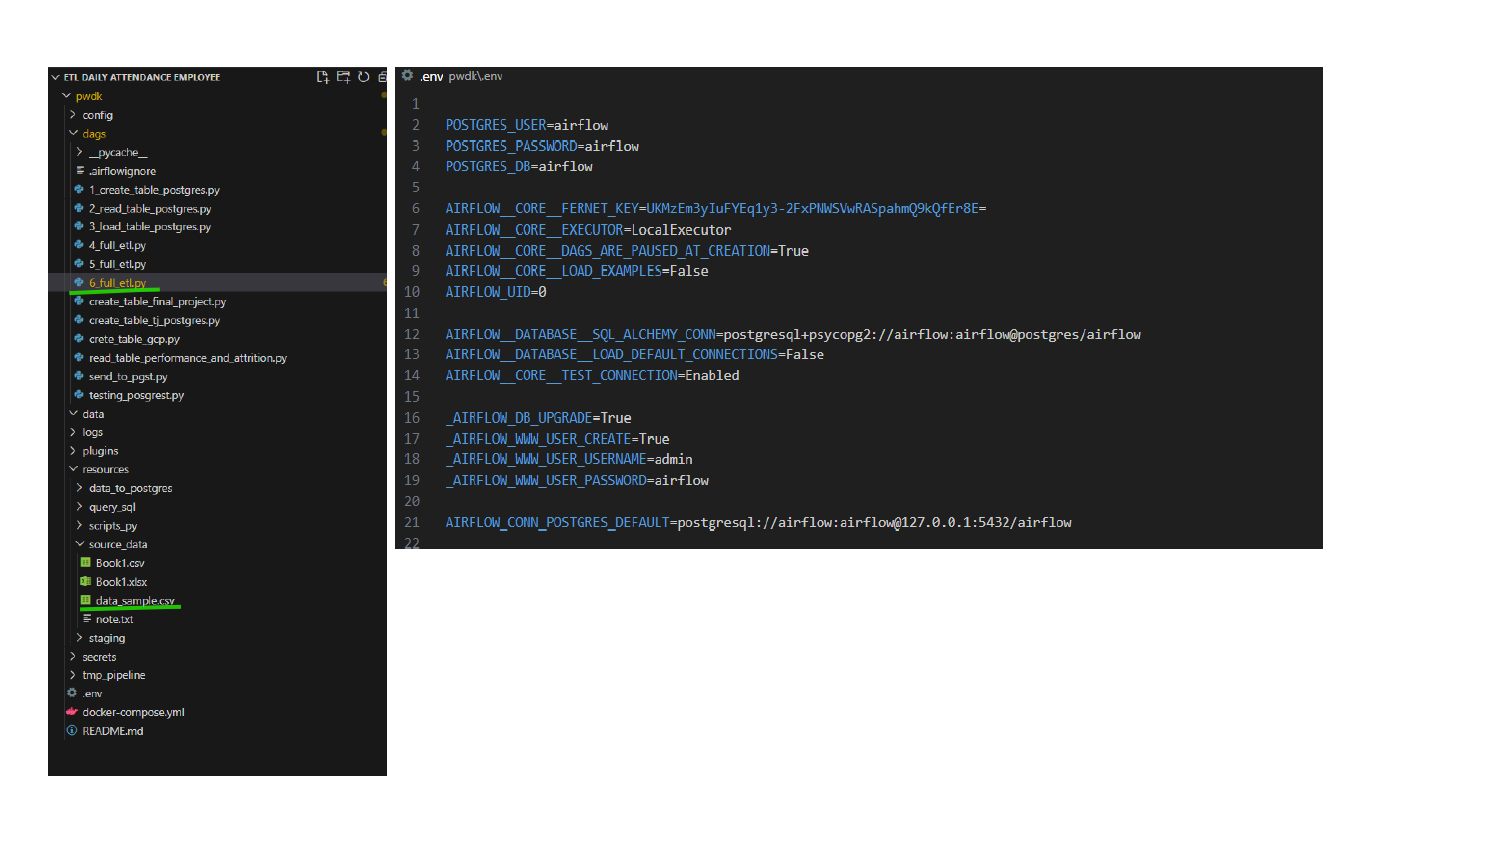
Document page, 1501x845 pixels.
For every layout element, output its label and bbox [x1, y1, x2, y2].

picture [48, 67, 388, 777]
picture [395, 67, 1323, 550]
